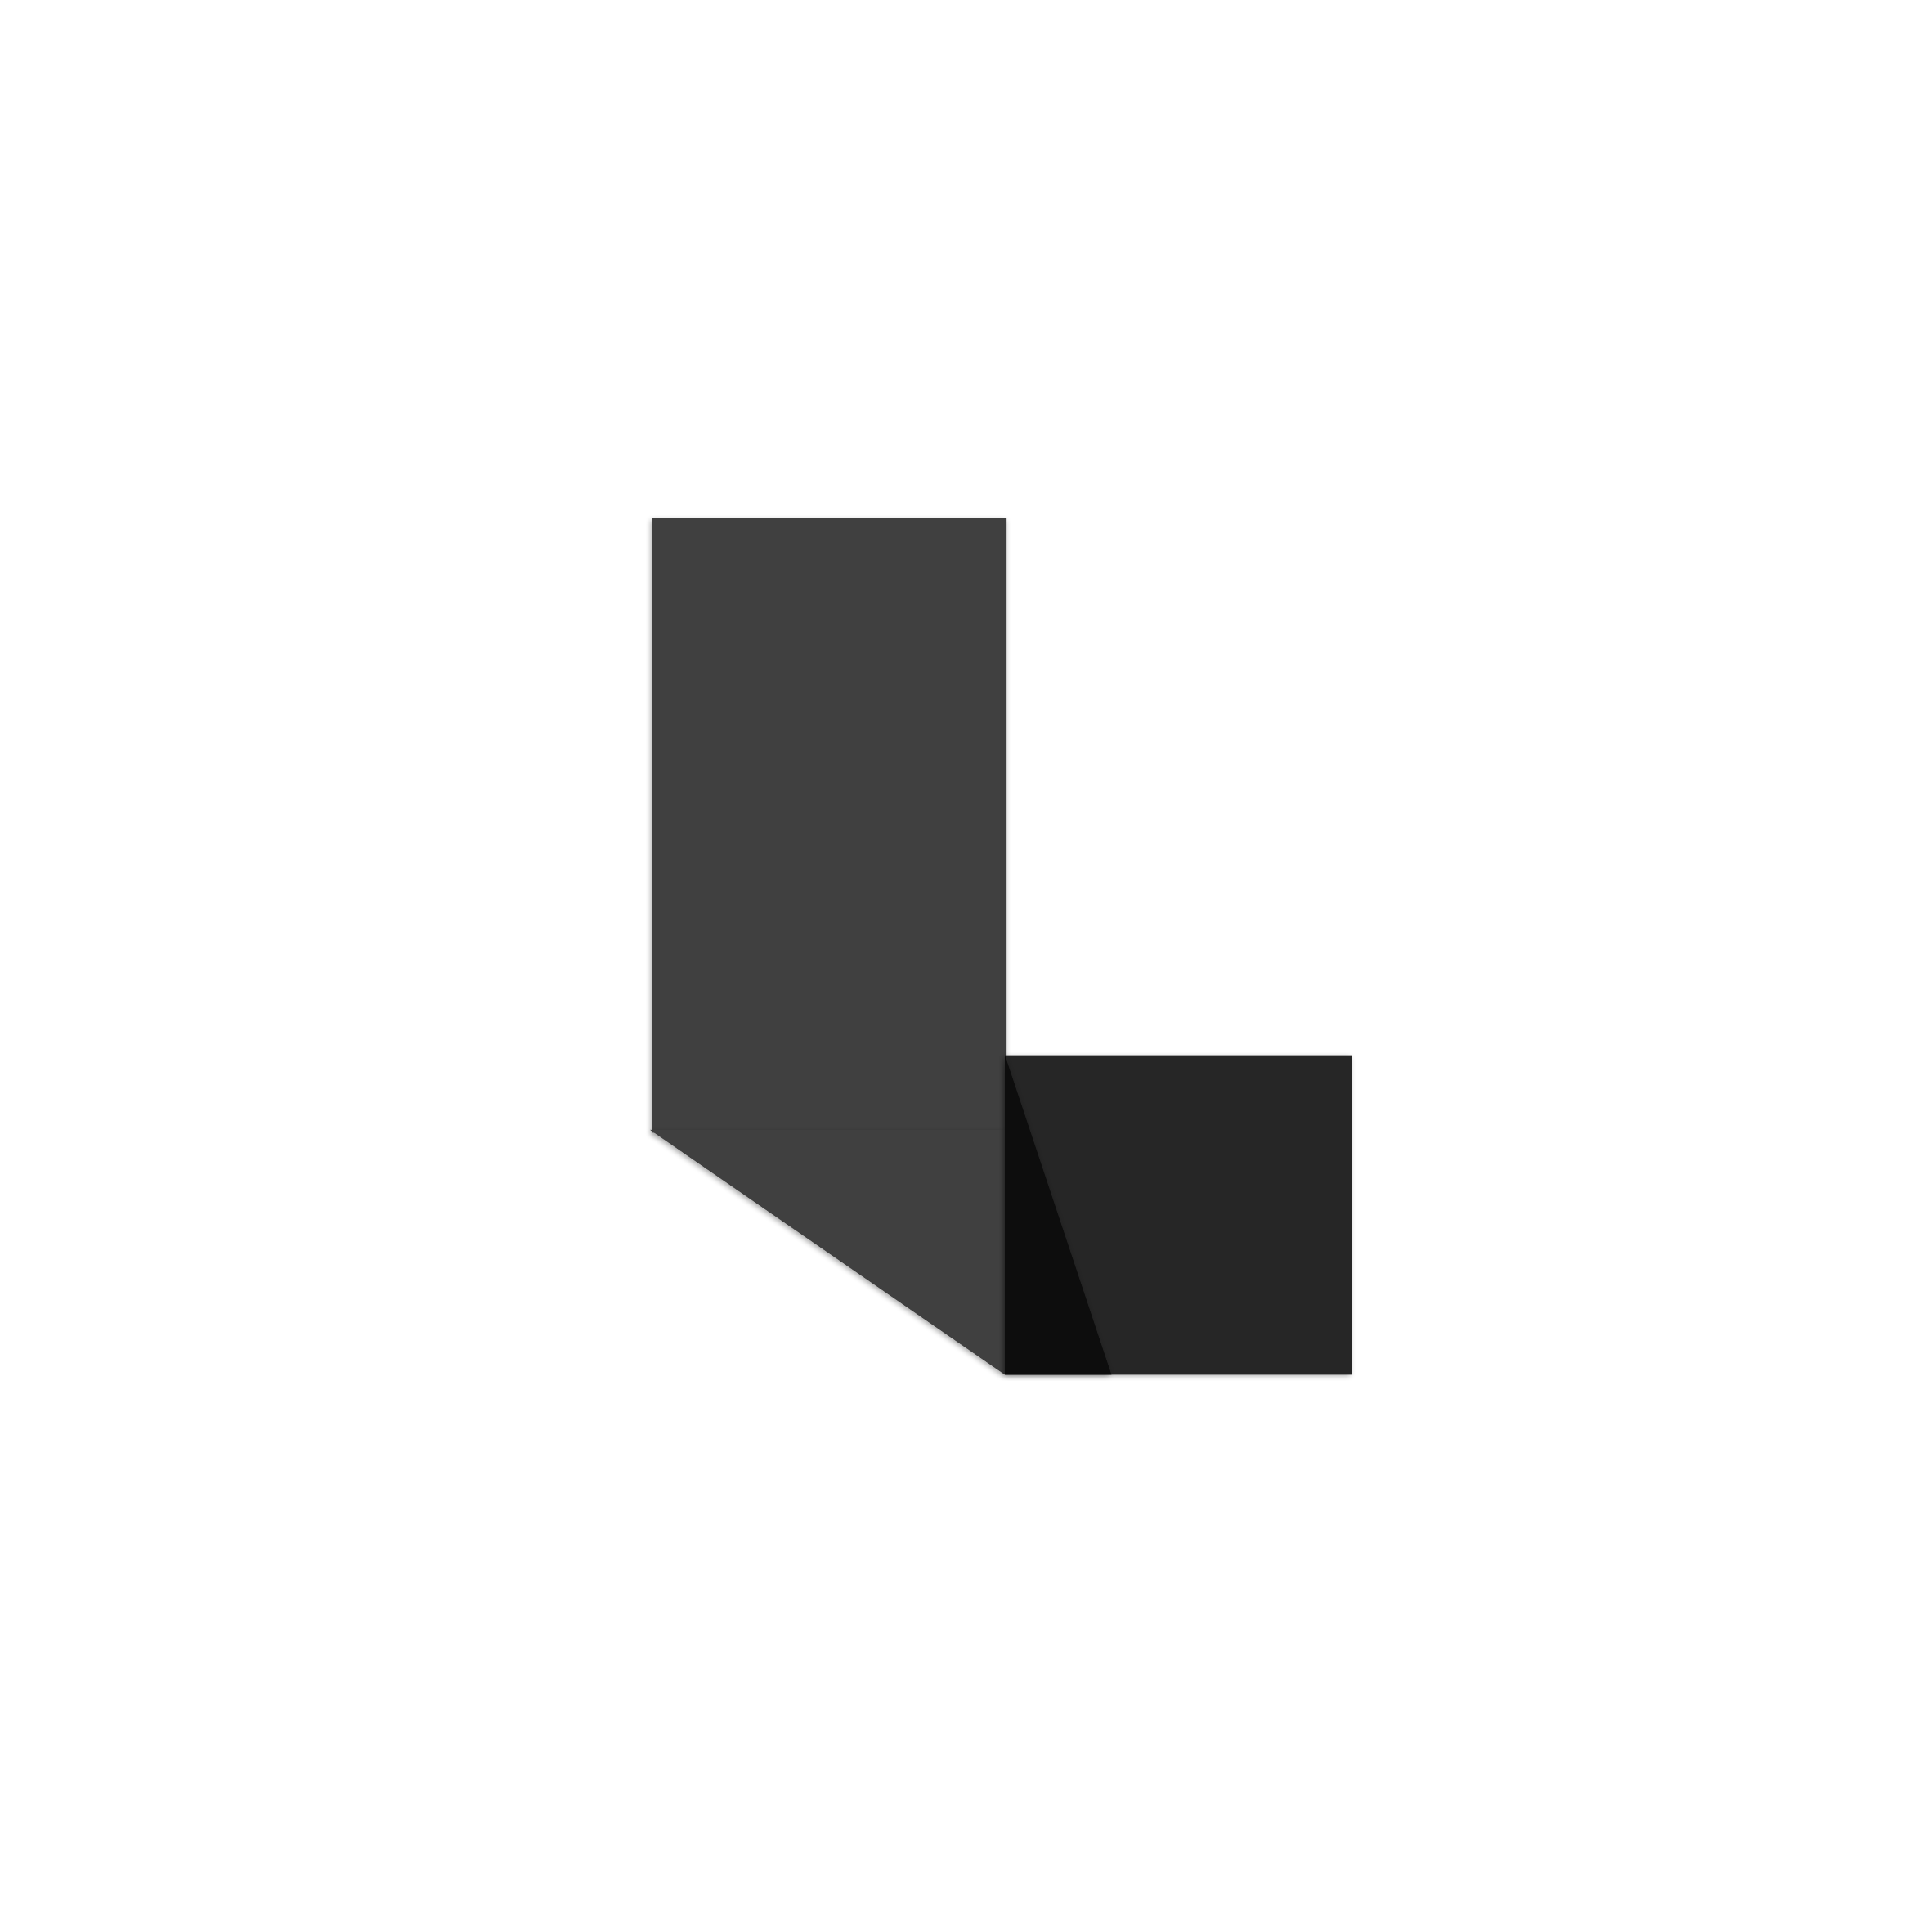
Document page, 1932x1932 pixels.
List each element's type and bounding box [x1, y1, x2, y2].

text_box [649, 517, 1353, 1375]
